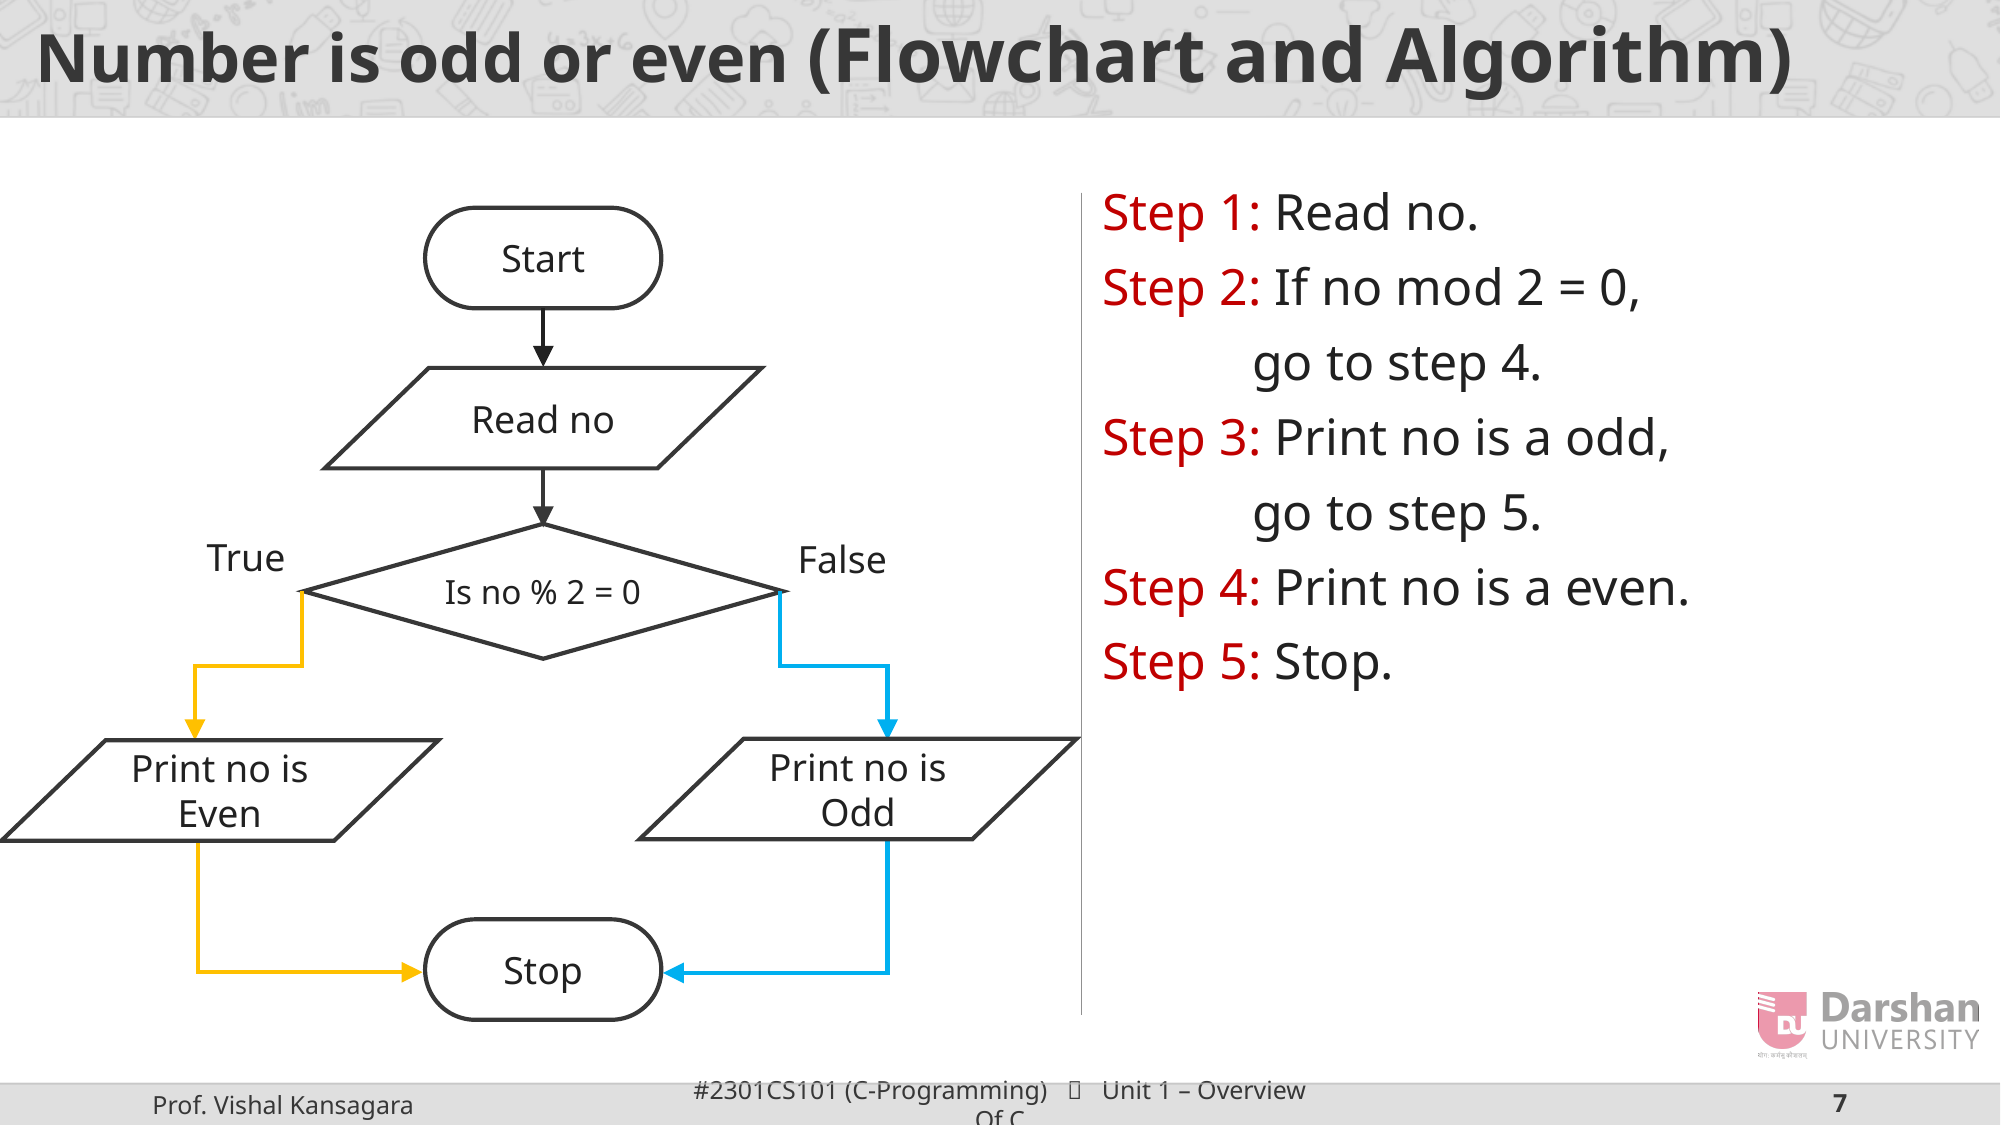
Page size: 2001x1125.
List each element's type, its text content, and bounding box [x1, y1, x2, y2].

text_box True [191, 526, 301, 587]
text_box Is no % 2 = 0 [299, 523, 787, 660]
text_box Start [424, 206, 663, 310]
text_box Print no is Even [0, 739, 441, 842]
text_box Print no is Odd [636, 737, 1080, 841]
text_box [709, 794, 842, 1020]
text_box Read no [322, 366, 765, 470]
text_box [244, 793, 377, 1019]
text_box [759, 612, 909, 720]
text_box Stop [424, 918, 663, 1021]
text_box False [782, 528, 902, 589]
table_cell scanf(“%lu”, &a) [1758, 992, 1979, 1059]
text_box Step 1: Read no. Step 2: If no mod 2 = 0, go to step 4. Step 3: Print no is a odd, go to step 5. Step 4: Print no is a even. Step 5: Stop. [1087, 180, 1971, 1037]
title Number is odd or even (Flowchart and Algorithm) [0, 0, 2000, 117]
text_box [174, 612, 324, 720]
